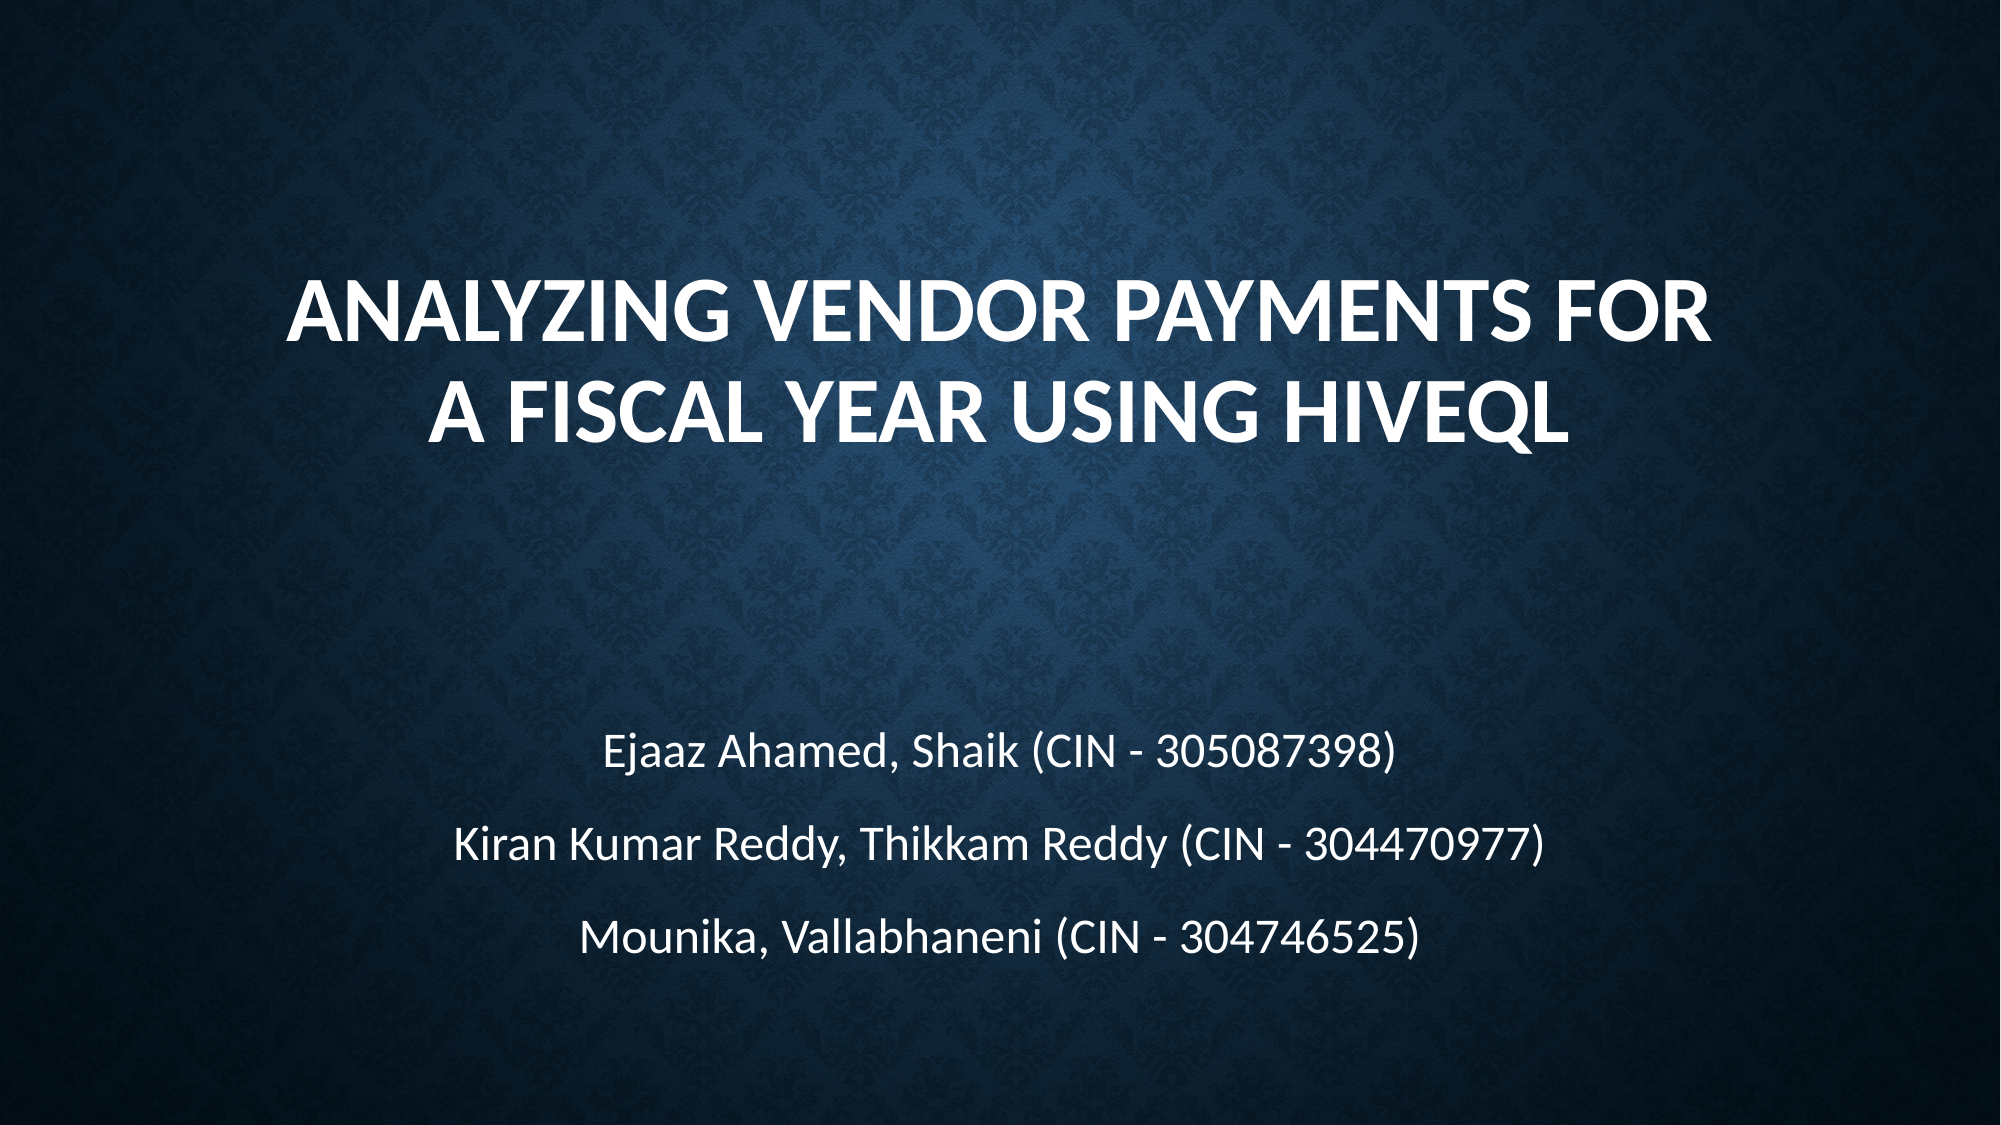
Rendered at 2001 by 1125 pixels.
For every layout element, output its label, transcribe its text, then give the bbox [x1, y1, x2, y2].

title Analyzing Vendor payments for a fiscal year using hiveQL [261, 78, 1739, 471]
subtitle Ejaaz Ahamed, Shaik (CIN - 305087398) Kiran Kumar Reddy, Thikkam Reddy (CIN - 304470977) Mounika, Vallabhaneni (CIN - 304746525) [261, 698, 1739, 970]
